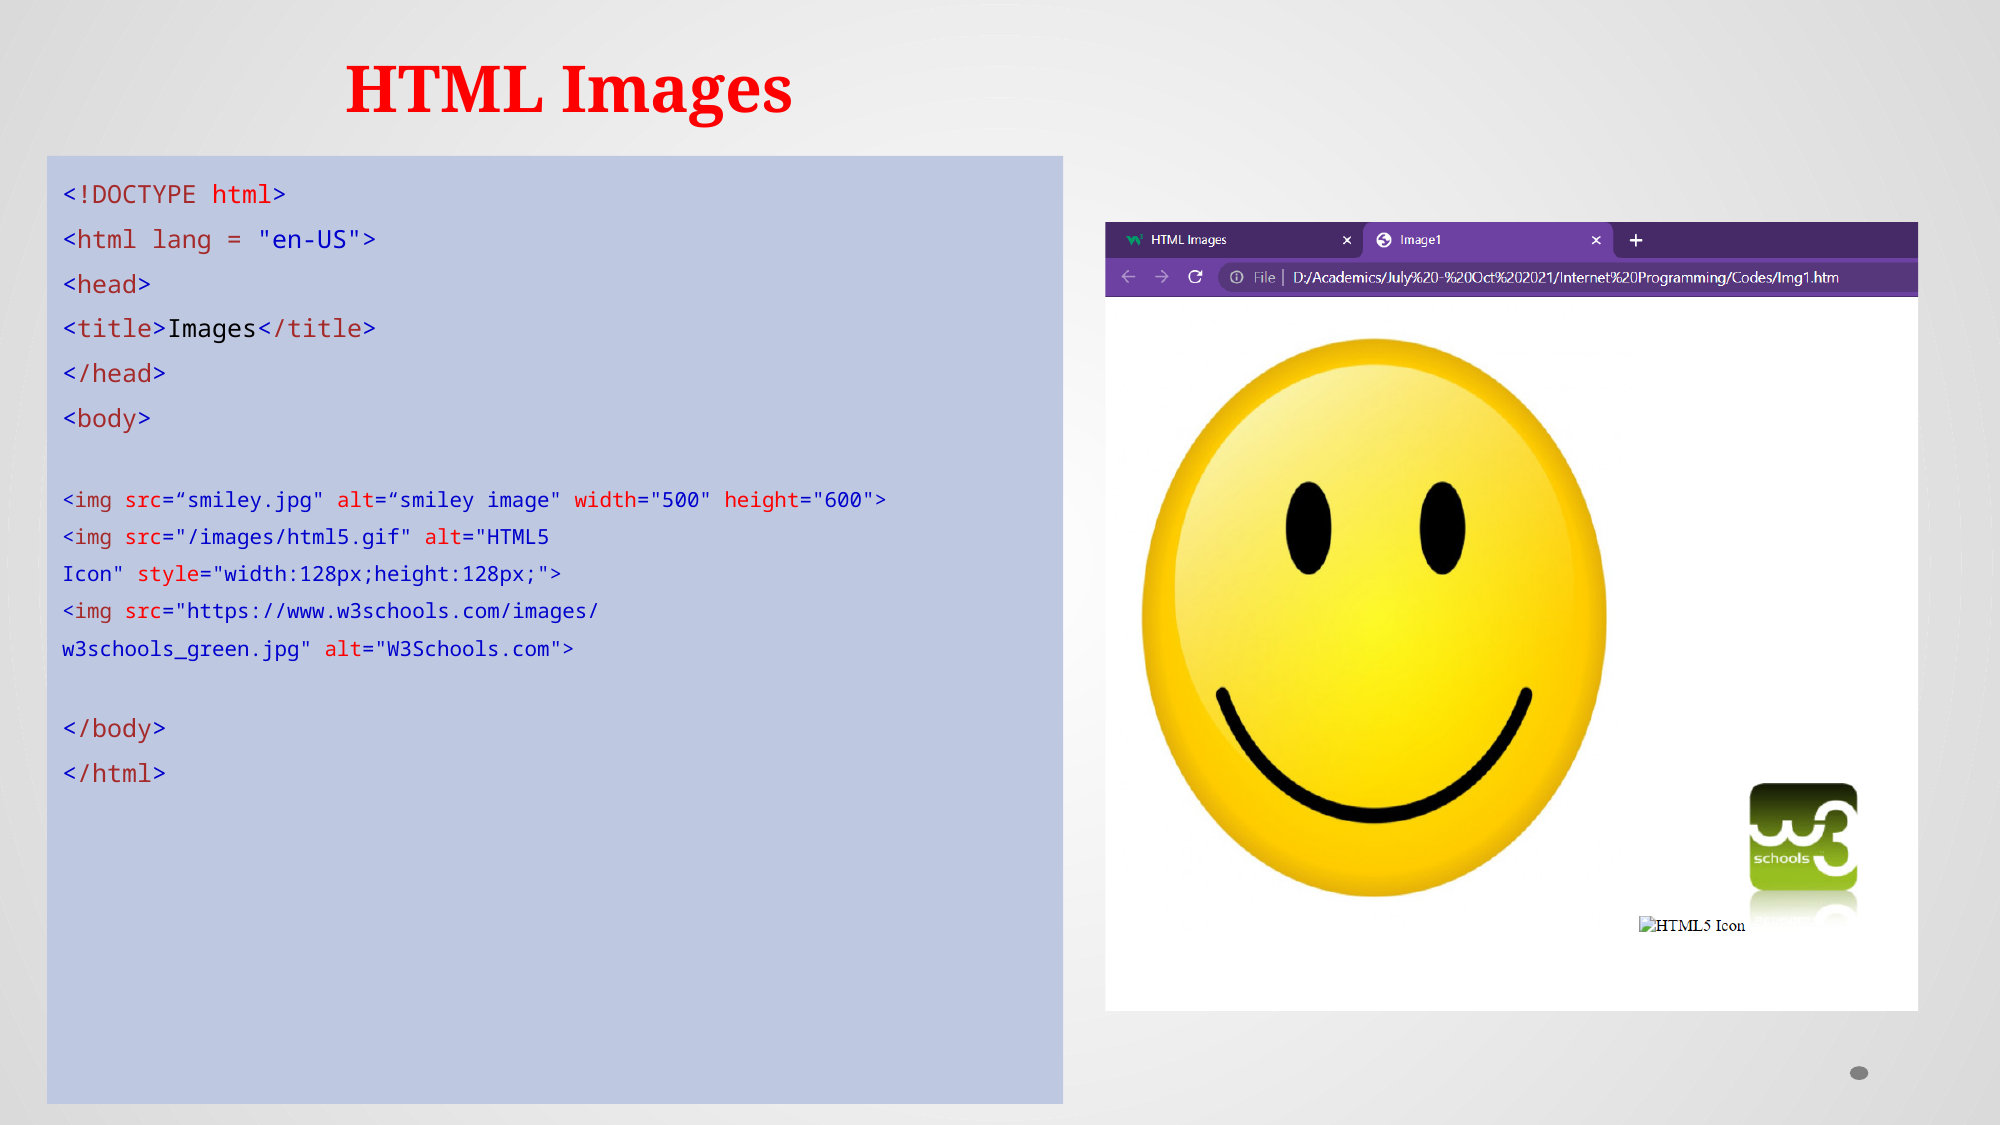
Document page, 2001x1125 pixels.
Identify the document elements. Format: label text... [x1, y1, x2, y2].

list <!DOCTYPE html> <html lang = "en-US"> <head> <title>Images</title> </head> <body> <img src=“smiley.jpg" alt=“smiley image" width="500" height="600"> <img src="/images/html5.gif" alt="HTML5 Icon" style="width:128px;height:128px;"> <img src="https://www.w3schools.com/images/w3schools_green.jpg" alt="W3Schools.com"> </body> </html> [47, 155, 1064, 1104]
title HTML Images [181, 0, 959, 133]
picture [1105, 222, 1919, 1011]
